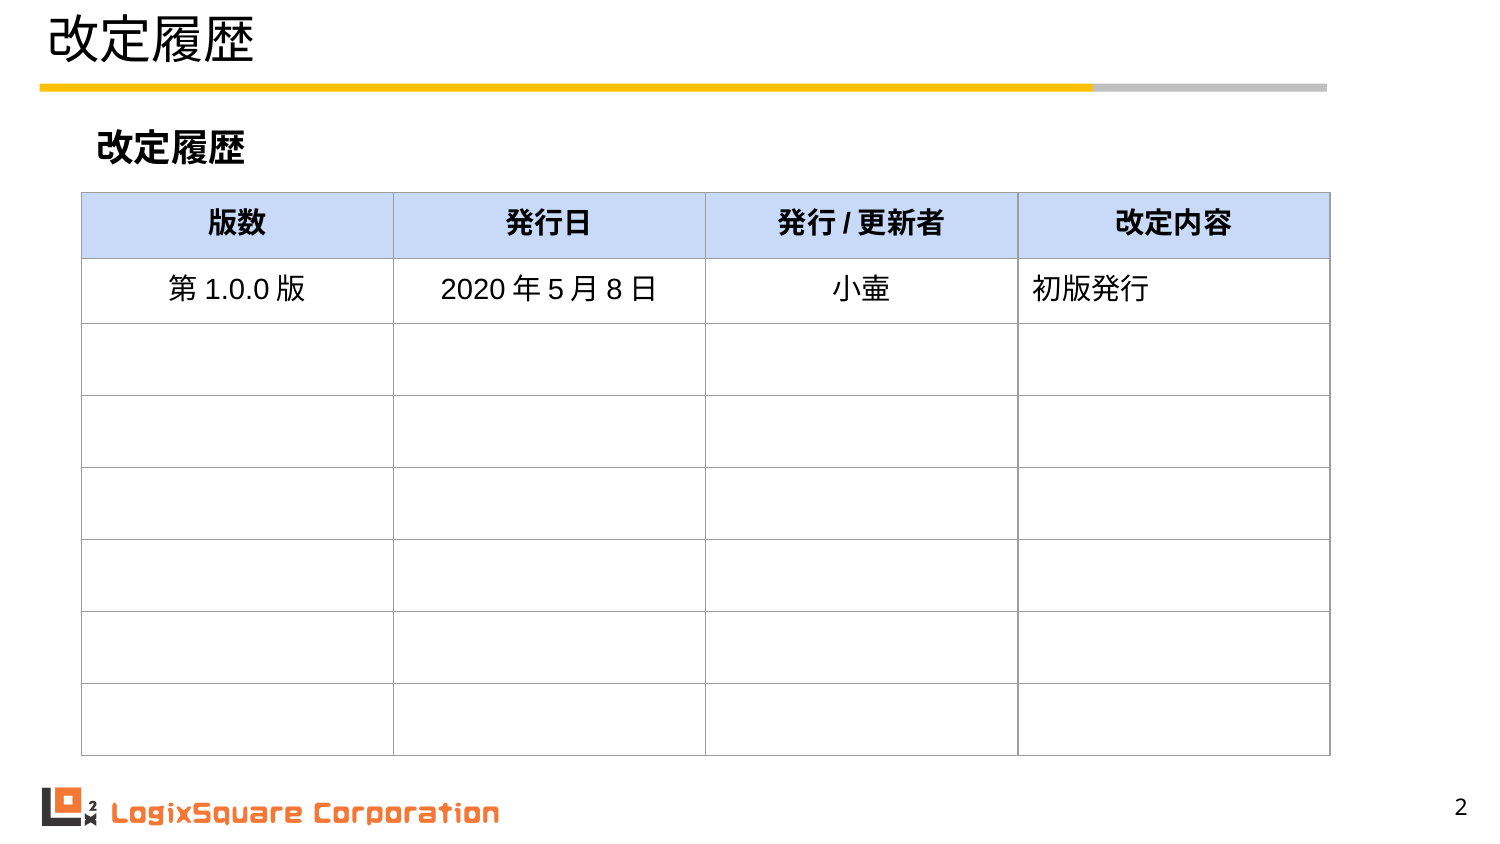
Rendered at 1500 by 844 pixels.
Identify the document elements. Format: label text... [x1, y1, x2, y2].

table_cell [706, 396, 1017, 467]
table_cell [1019, 396, 1329, 467]
table_cell [82, 396, 393, 467]
table_cell [394, 396, 705, 467]
table_cell [394, 324, 705, 395]
table_cell 2020年5月8日 [394, 259, 705, 323]
table_cell [82, 684, 393, 755]
slide_number ‹#› [1141, 786, 1479, 832]
table_cell 小壷 [706, 259, 1017, 323]
table_cell [394, 468, 705, 539]
table_header 発行/更新者 [706, 193, 1017, 258]
table_cell [394, 540, 705, 611]
table_cell [1019, 612, 1329, 683]
table_cell [1019, 324, 1329, 395]
table_cell [706, 540, 1017, 611]
table_cell [1019, 468, 1329, 539]
title 改定履歴 [36, 0, 1331, 84]
table_cell [82, 468, 393, 539]
text_box 改定履歴 [81, 108, 954, 181]
table_cell [1019, 540, 1329, 611]
table_cell 第1.0.0版 [82, 259, 393, 323]
table_header 版数 [82, 193, 393, 258]
table_cell [1019, 684, 1329, 755]
table_cell [82, 612, 393, 683]
table_header 改定内容 [1019, 193, 1329, 258]
table_cell [394, 684, 705, 755]
table_cell [706, 684, 1017, 755]
table_cell [706, 324, 1017, 395]
picture [110, 801, 500, 827]
picture [40, 786, 98, 827]
table_cell [394, 612, 705, 683]
table_header 発行日 [394, 193, 705, 258]
table_cell [82, 324, 393, 395]
table_cell 初版発行 [1019, 259, 1329, 323]
table_cell [706, 468, 1017, 539]
table_cell [706, 612, 1017, 683]
table_cell [82, 540, 393, 611]
